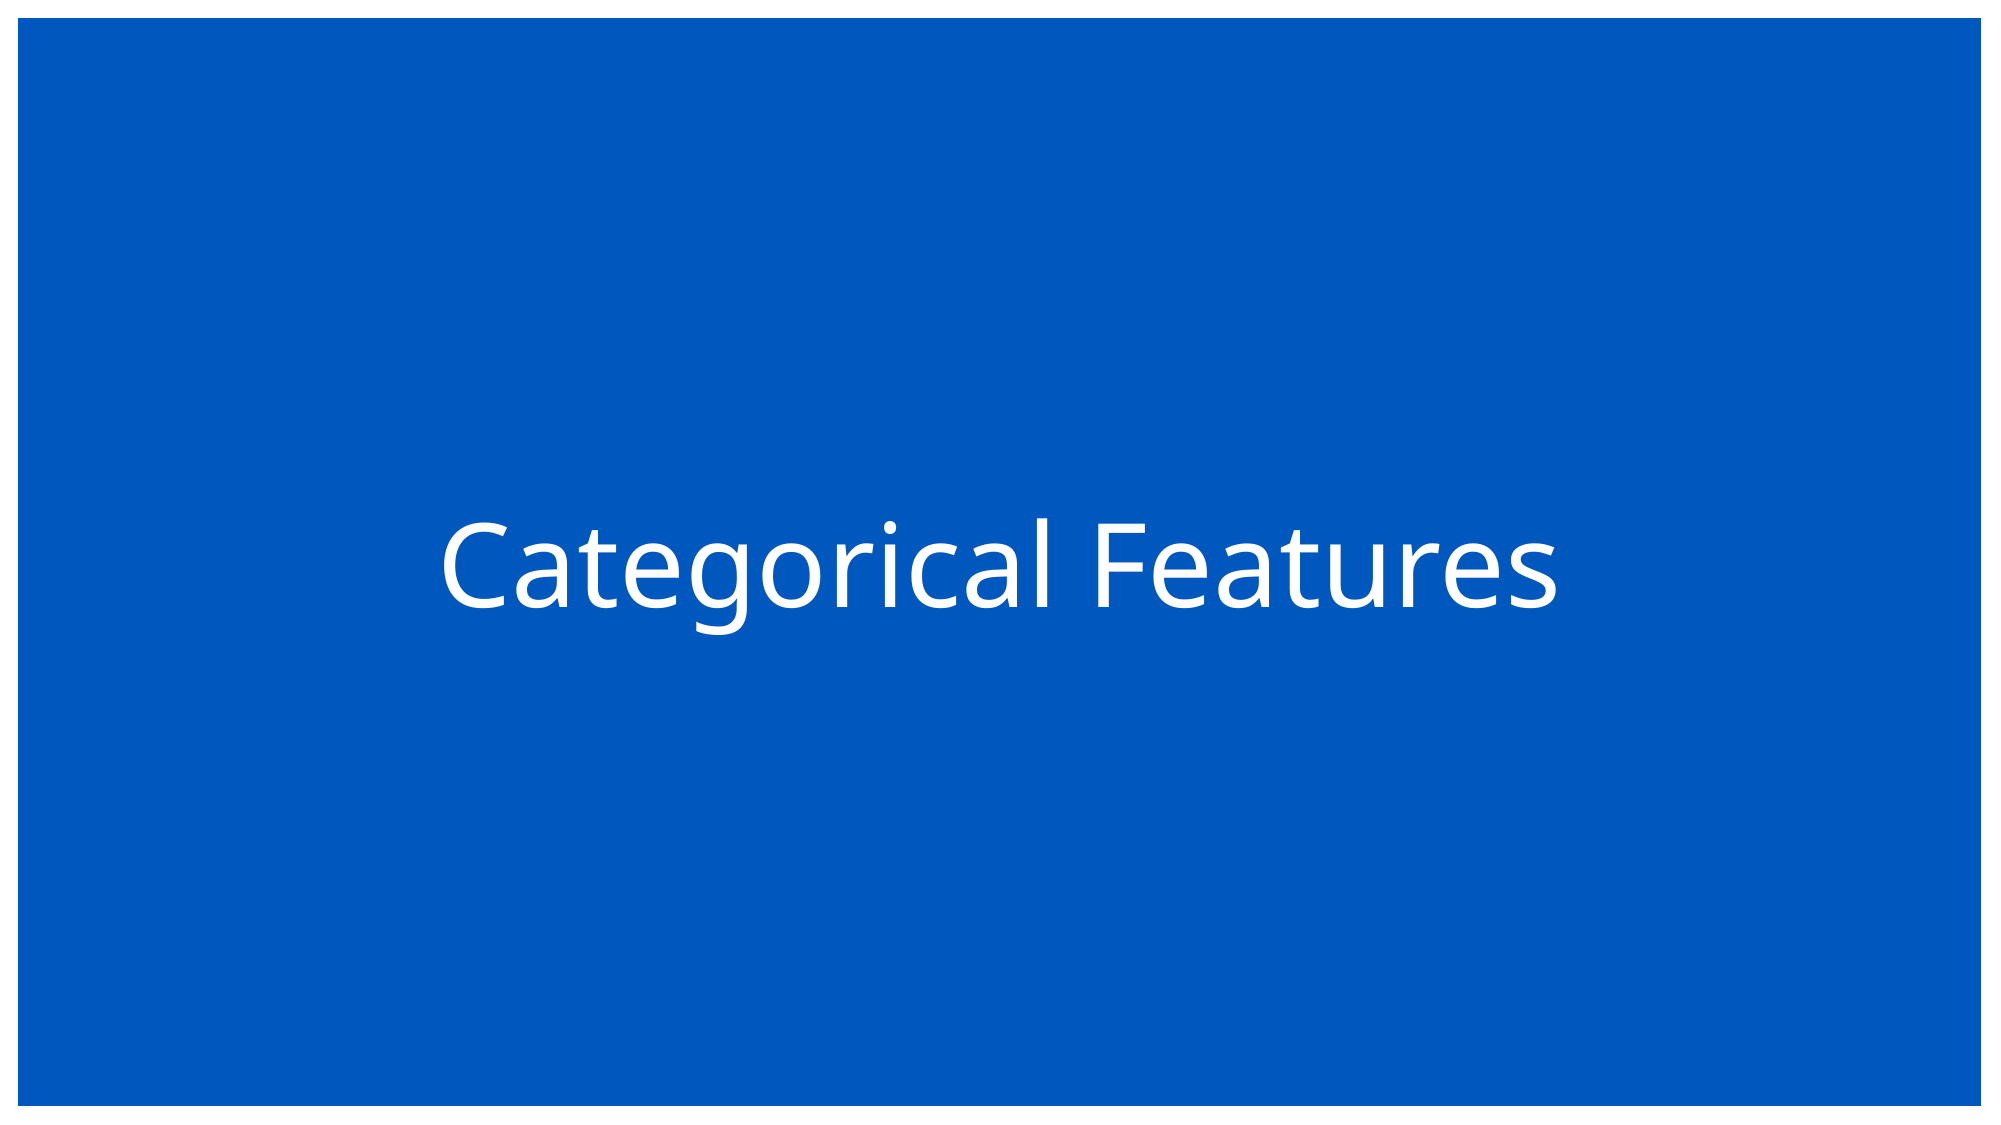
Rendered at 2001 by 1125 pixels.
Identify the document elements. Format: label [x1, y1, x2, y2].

text_box [7, 7, 1992, 1117]
